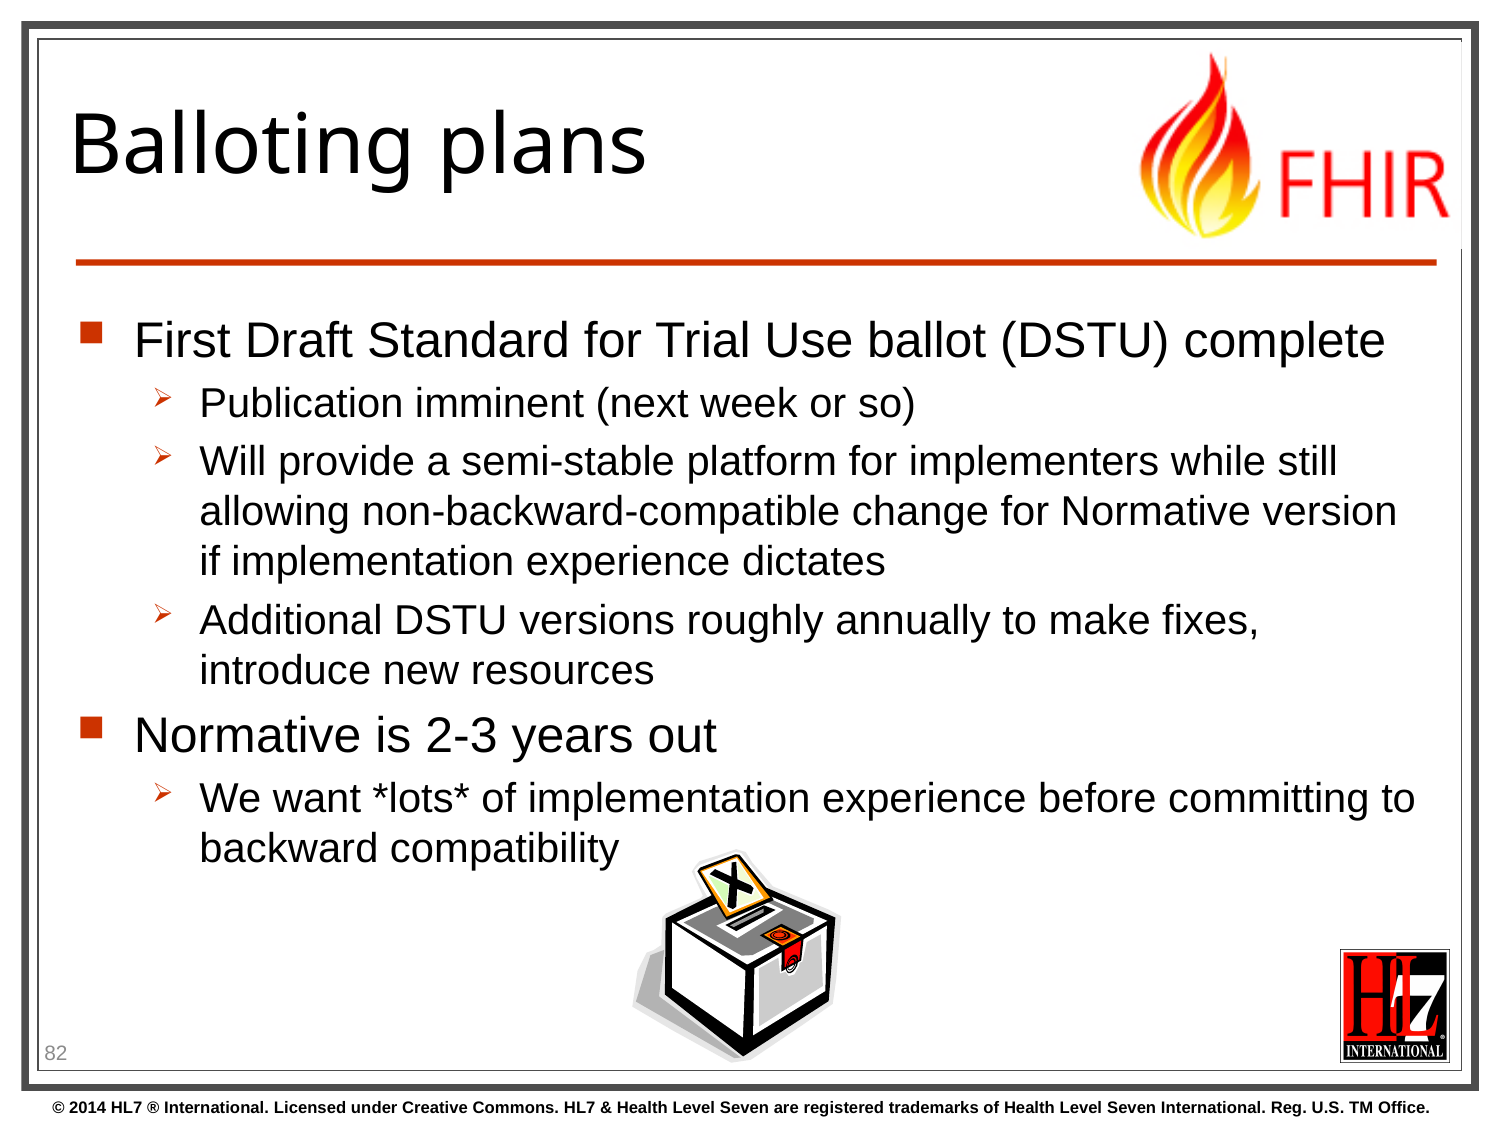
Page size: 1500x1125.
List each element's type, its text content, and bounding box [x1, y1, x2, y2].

picture [1127, 42, 1462, 249]
slide_number 82 [29, 1034, 148, 1071]
picture [1340, 949, 1450, 1063]
list First Draft Standard for Trial Use ballot (DSTU) complete Publication imminent (next week or so) Will provide a semi-stable platform for implementers while still allowing non-backward-compatible change for Normative version if implementation experience dictates Additional DSTU versions roughly annually to make fixes, introduce new resources Normative is 2-3 years out We want *lots* of implementation experience before committing to backward compatibility [62, 299, 1438, 1035]
picture [632, 845, 845, 1067]
title Balloting plans [53, 54, 1122, 244]
